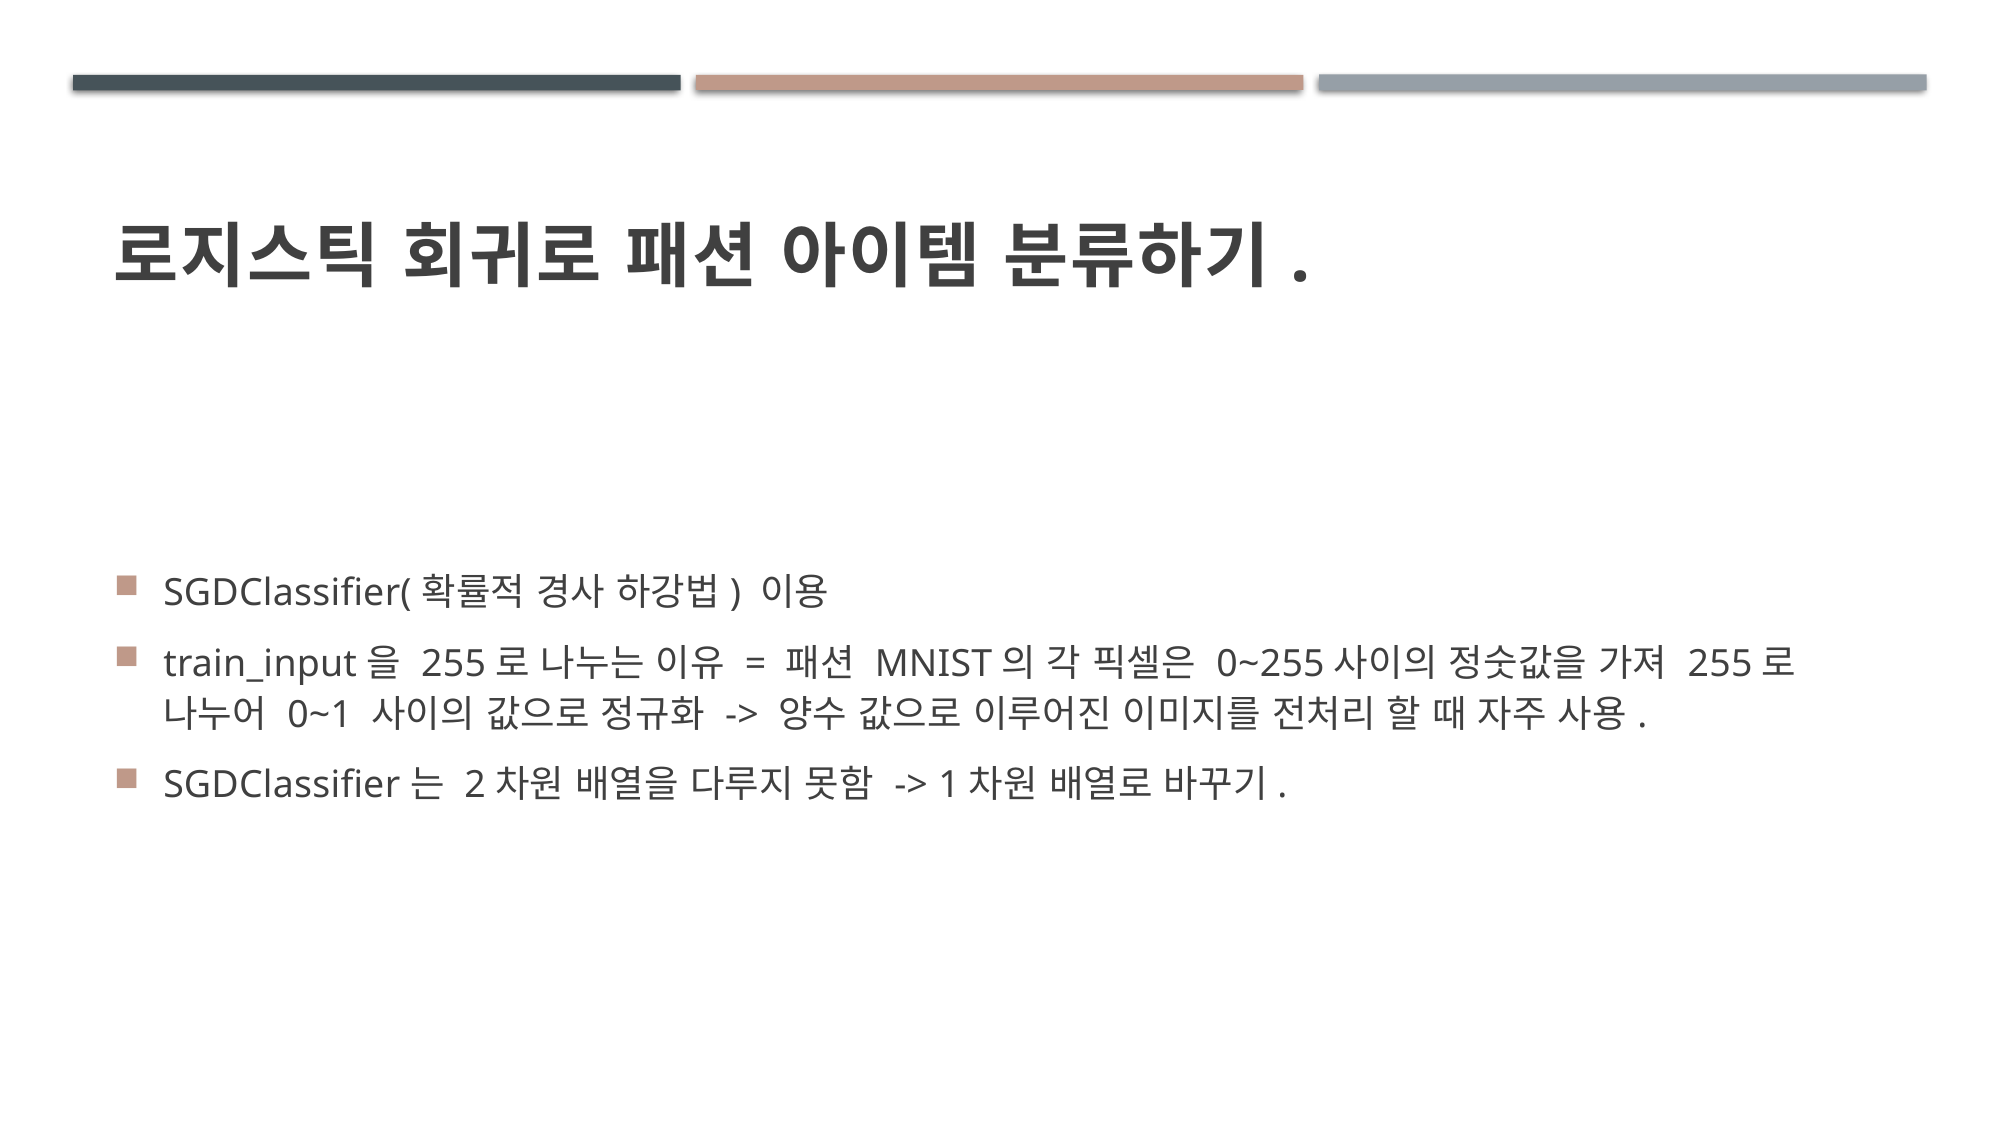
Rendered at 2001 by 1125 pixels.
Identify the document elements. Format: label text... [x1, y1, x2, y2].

title 로지스틱 회귀로 패션 아이템 분류하기. [95, 115, 1905, 311]
list SGDClassifier(확률적 경사 하강법) 이용 train_input을 255로 나누는 이유 = 패션 MNIST의 각 픽셀은 0~255사이의 정숫값을 가져 255로 나누어 0~1 사이의 값으로 정규화 -> 양수 값으로 이루어진 이미지를 전처리 할 때 자주 사용. SGDClassifier는 2차원 배열을 다루지 못함 -> 1차원 배열로 바꾸기. [95, 383, 1905, 981]
